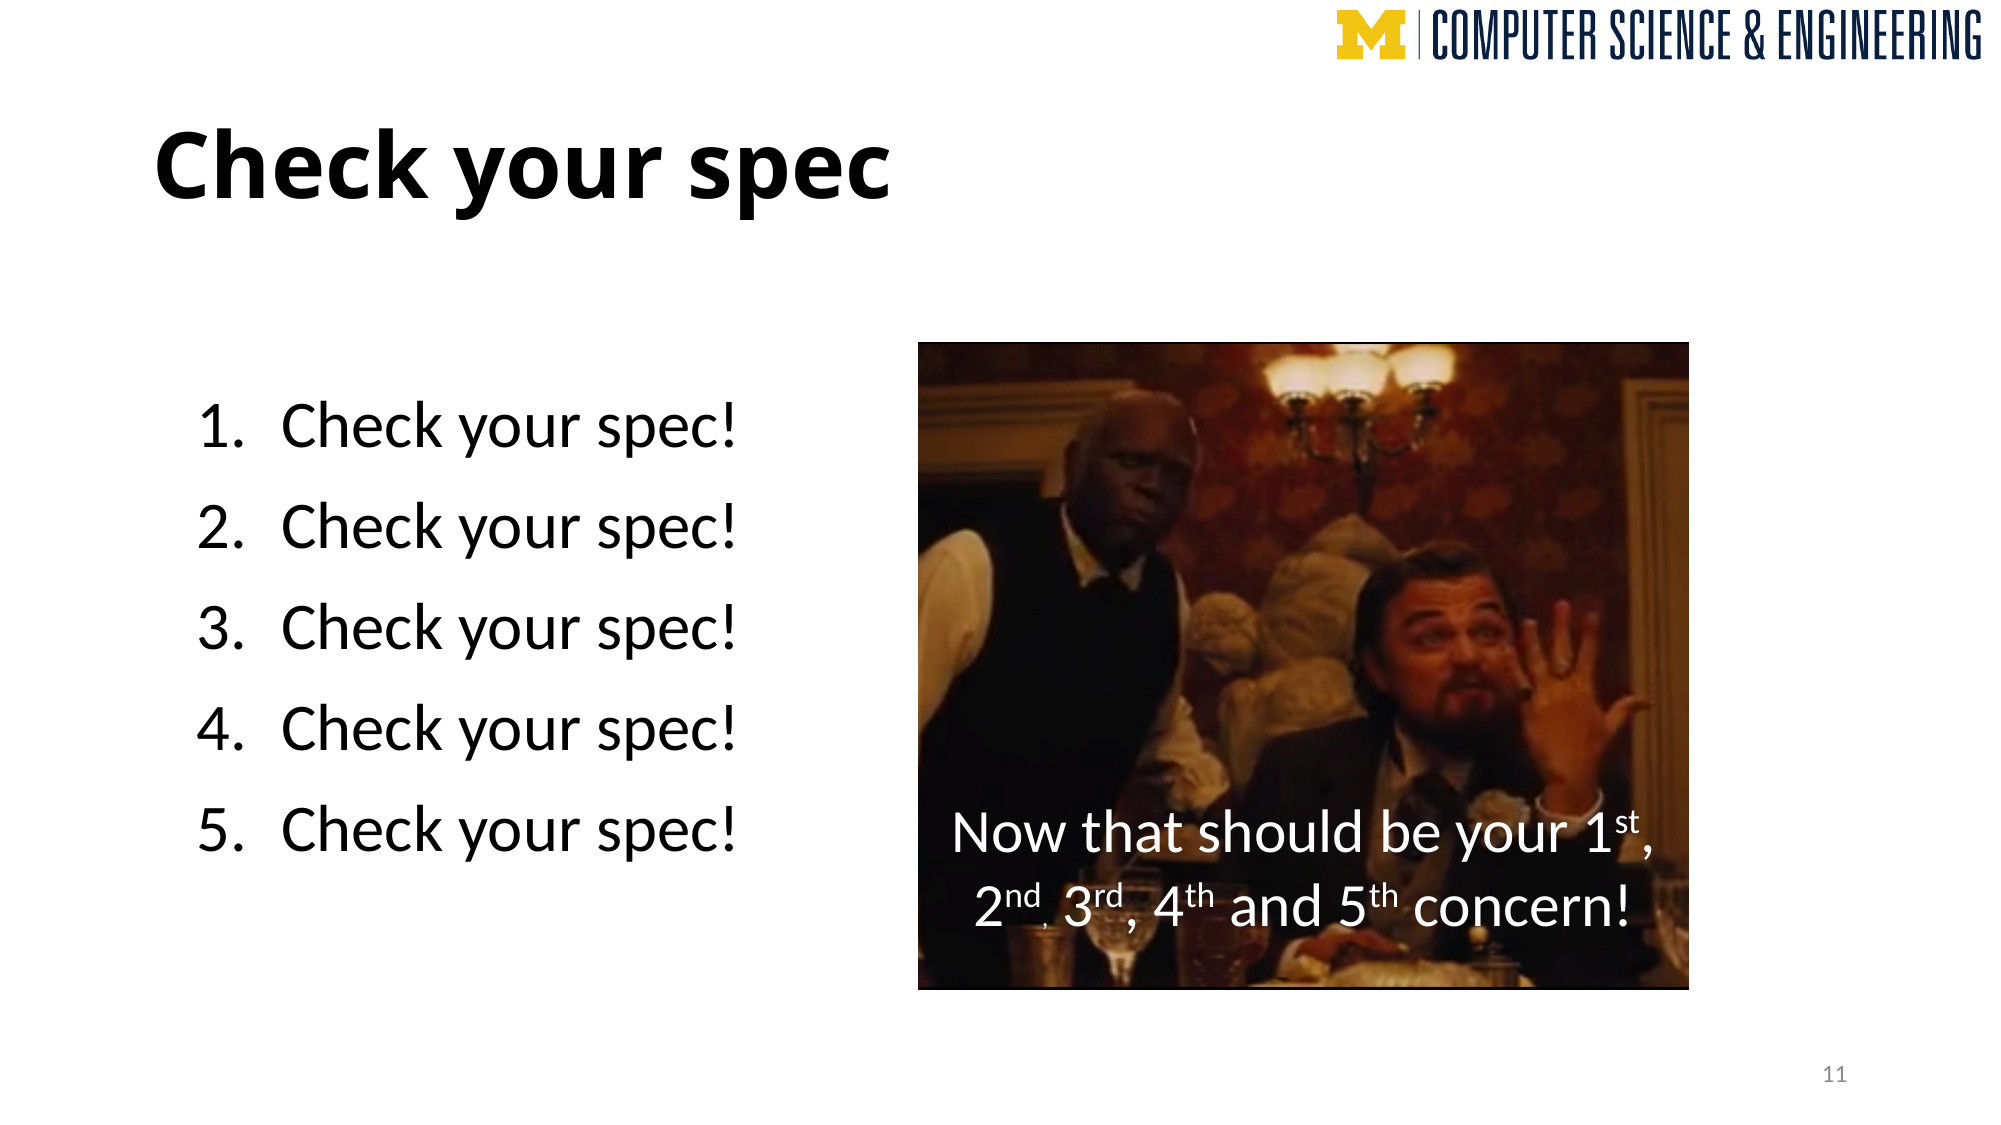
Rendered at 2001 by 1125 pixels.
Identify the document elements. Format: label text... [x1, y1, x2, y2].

picture [918, 342, 1689, 990]
list Check your spec! Check your spec! Check your spec! Check your spec! Check your spec! [181, 373, 899, 974]
picture [1337, 9, 1981, 60]
title Check your spec [137, 59, 1863, 278]
slide_number 11 [1412, 1042, 1863, 1103]
